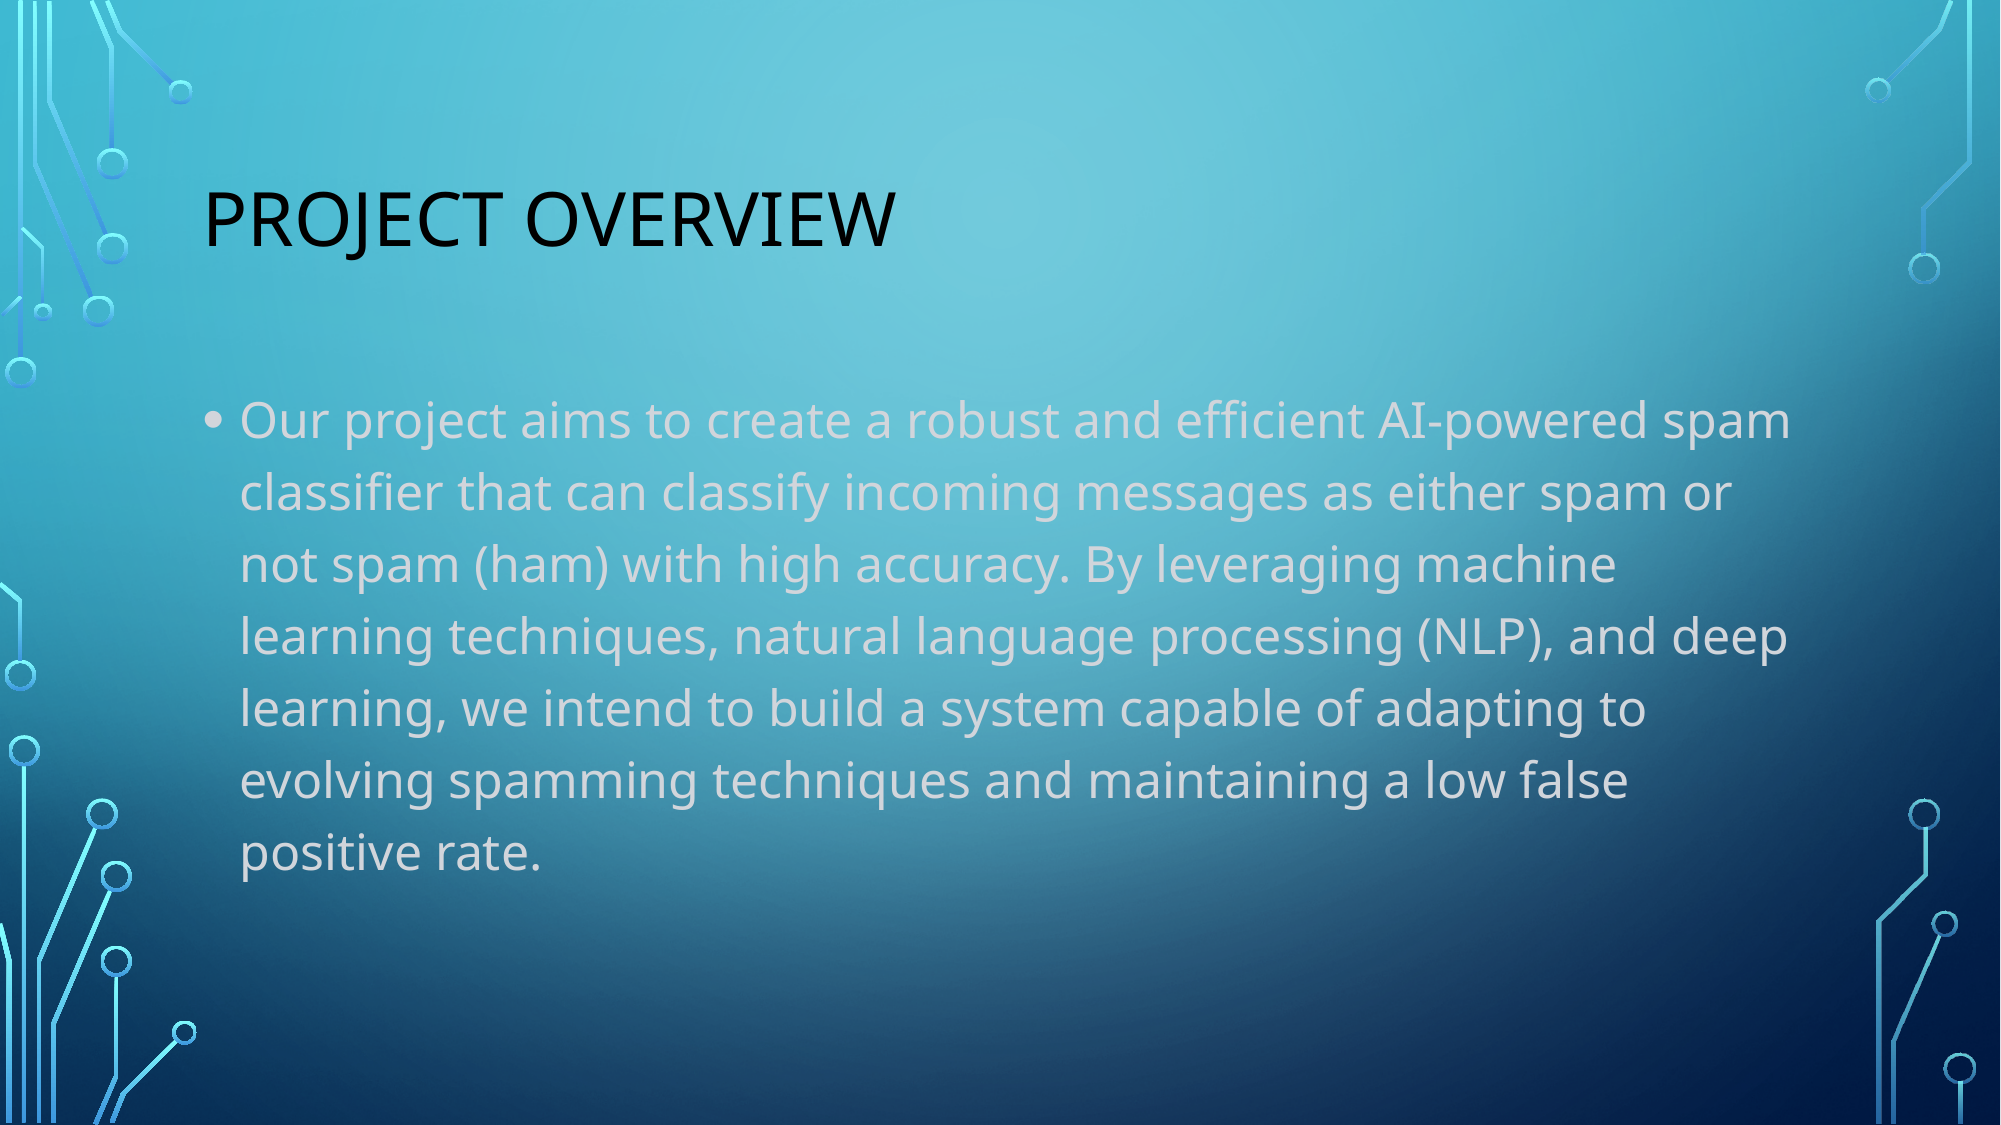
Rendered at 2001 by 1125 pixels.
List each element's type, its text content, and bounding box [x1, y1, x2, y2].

list Our project aims to create a robust and efficient AI-powered spam classifier that can classify incoming messages as either spam or not spam (ham) with high accuracy. By leveraging machine learning techniques, natural language processing (NLP), and deep learning, we intend to build a system capable of adapting to evolving spamming techniques and maintaining a low false positive rate. [187, 369, 1813, 950]
title Project overview [187, 101, 1813, 344]
